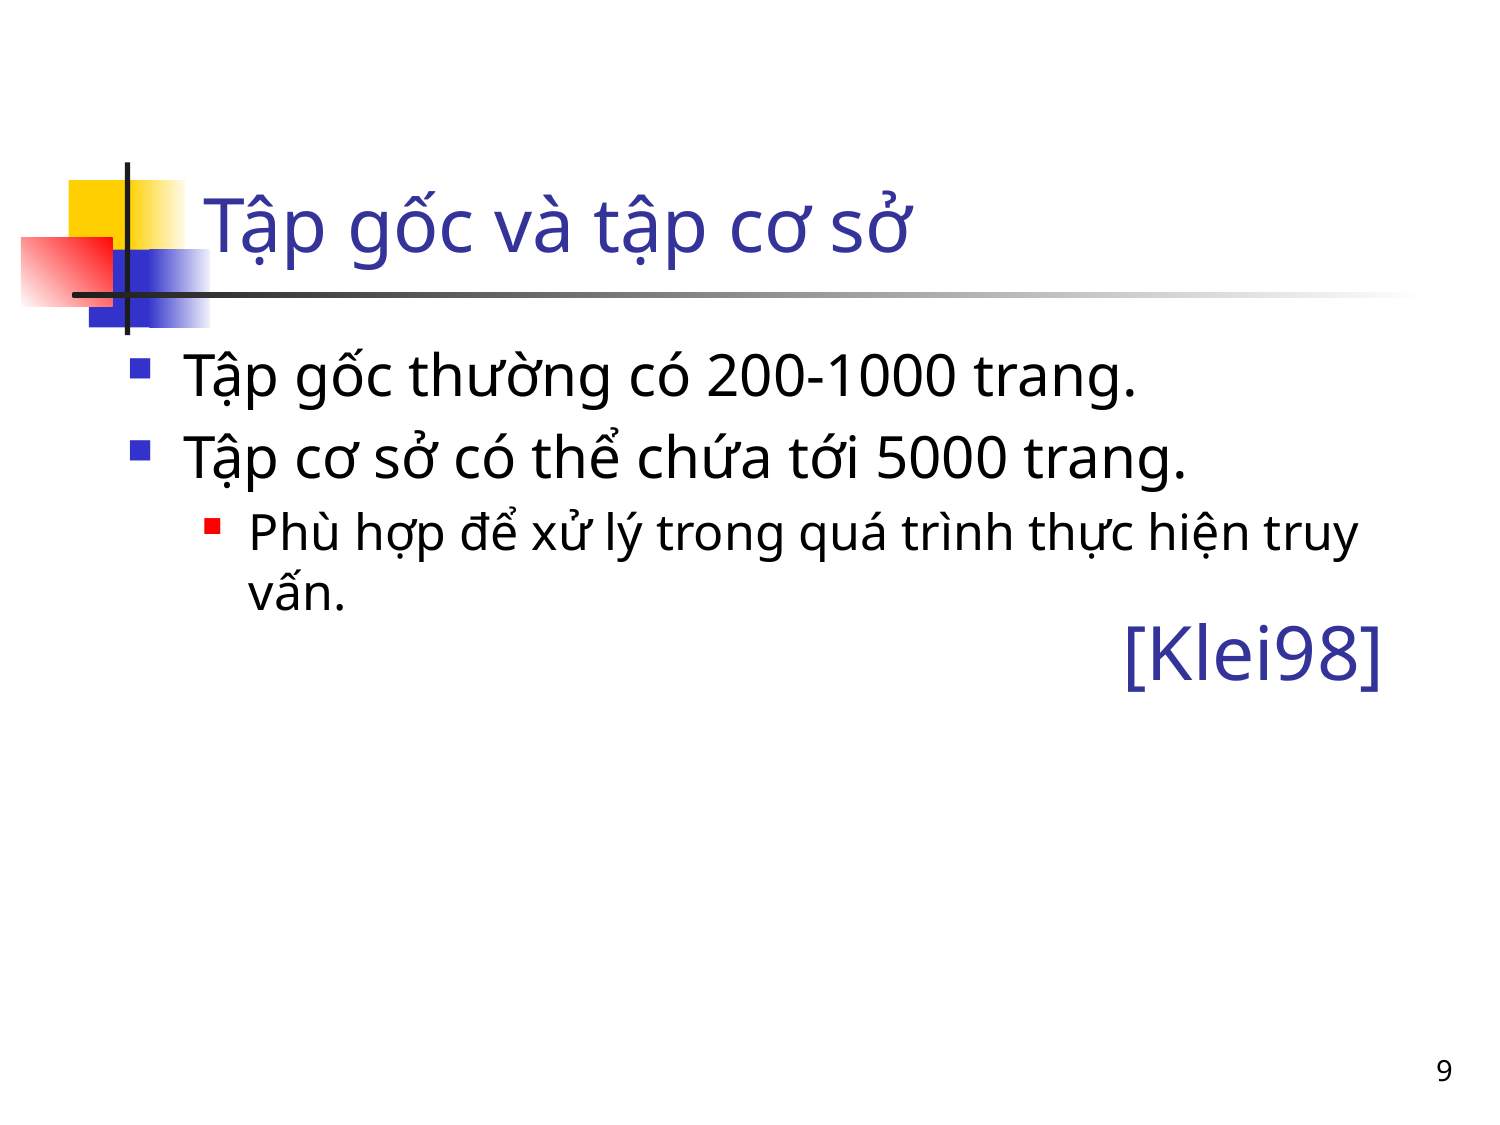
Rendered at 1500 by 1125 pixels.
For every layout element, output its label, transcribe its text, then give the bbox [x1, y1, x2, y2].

list Tập gốc thường có 200-1000 trang. Tập cơ sở có thể chứa tới 5000 trang. Phù hợp để xử lý trong quá trình thực hiện truy vấn. [112, 331, 1469, 598]
title Tập gốc và tập cơ sở [188, 35, 1468, 275]
slide_number 9 [1155, 1024, 1468, 1100]
text_box [Klei98] [147, 597, 1400, 703]
